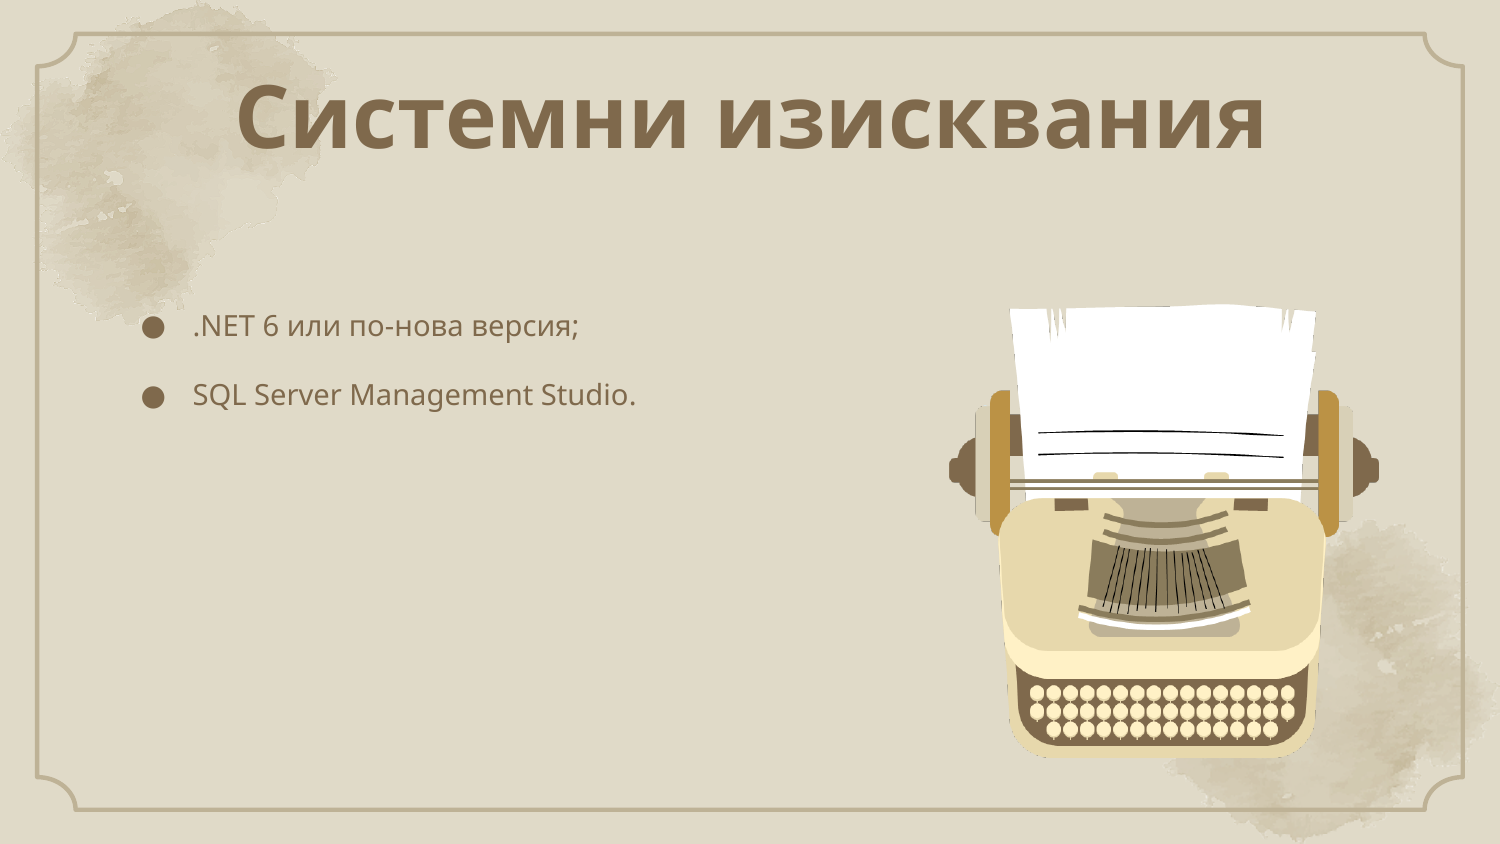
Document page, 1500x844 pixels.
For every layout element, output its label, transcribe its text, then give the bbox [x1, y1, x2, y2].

picture [949, 304, 1379, 758]
title Системни изисквания [39, 40, 1464, 187]
list .NET 6 или по-нова версия; SQL Server Management Studio. [102, 262, 1008, 456]
